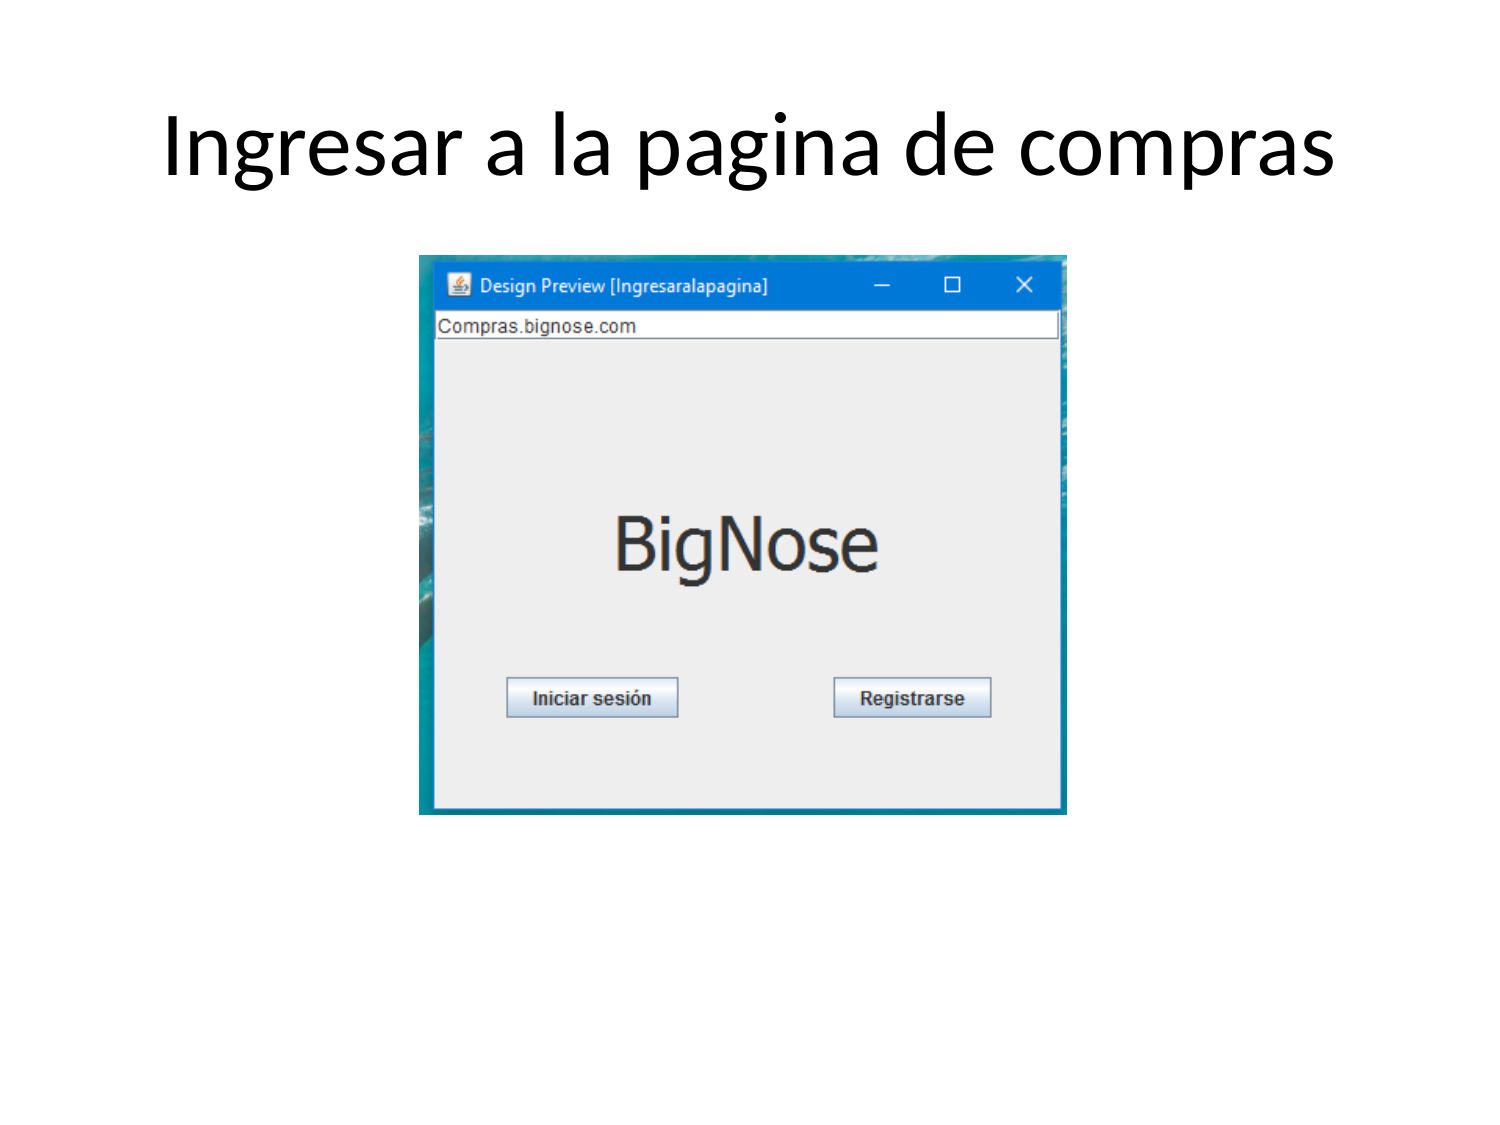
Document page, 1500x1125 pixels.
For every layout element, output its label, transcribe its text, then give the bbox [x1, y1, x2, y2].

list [418, 255, 1067, 815]
title Ingresar a la pagina de compras [75, 45, 1425, 233]
